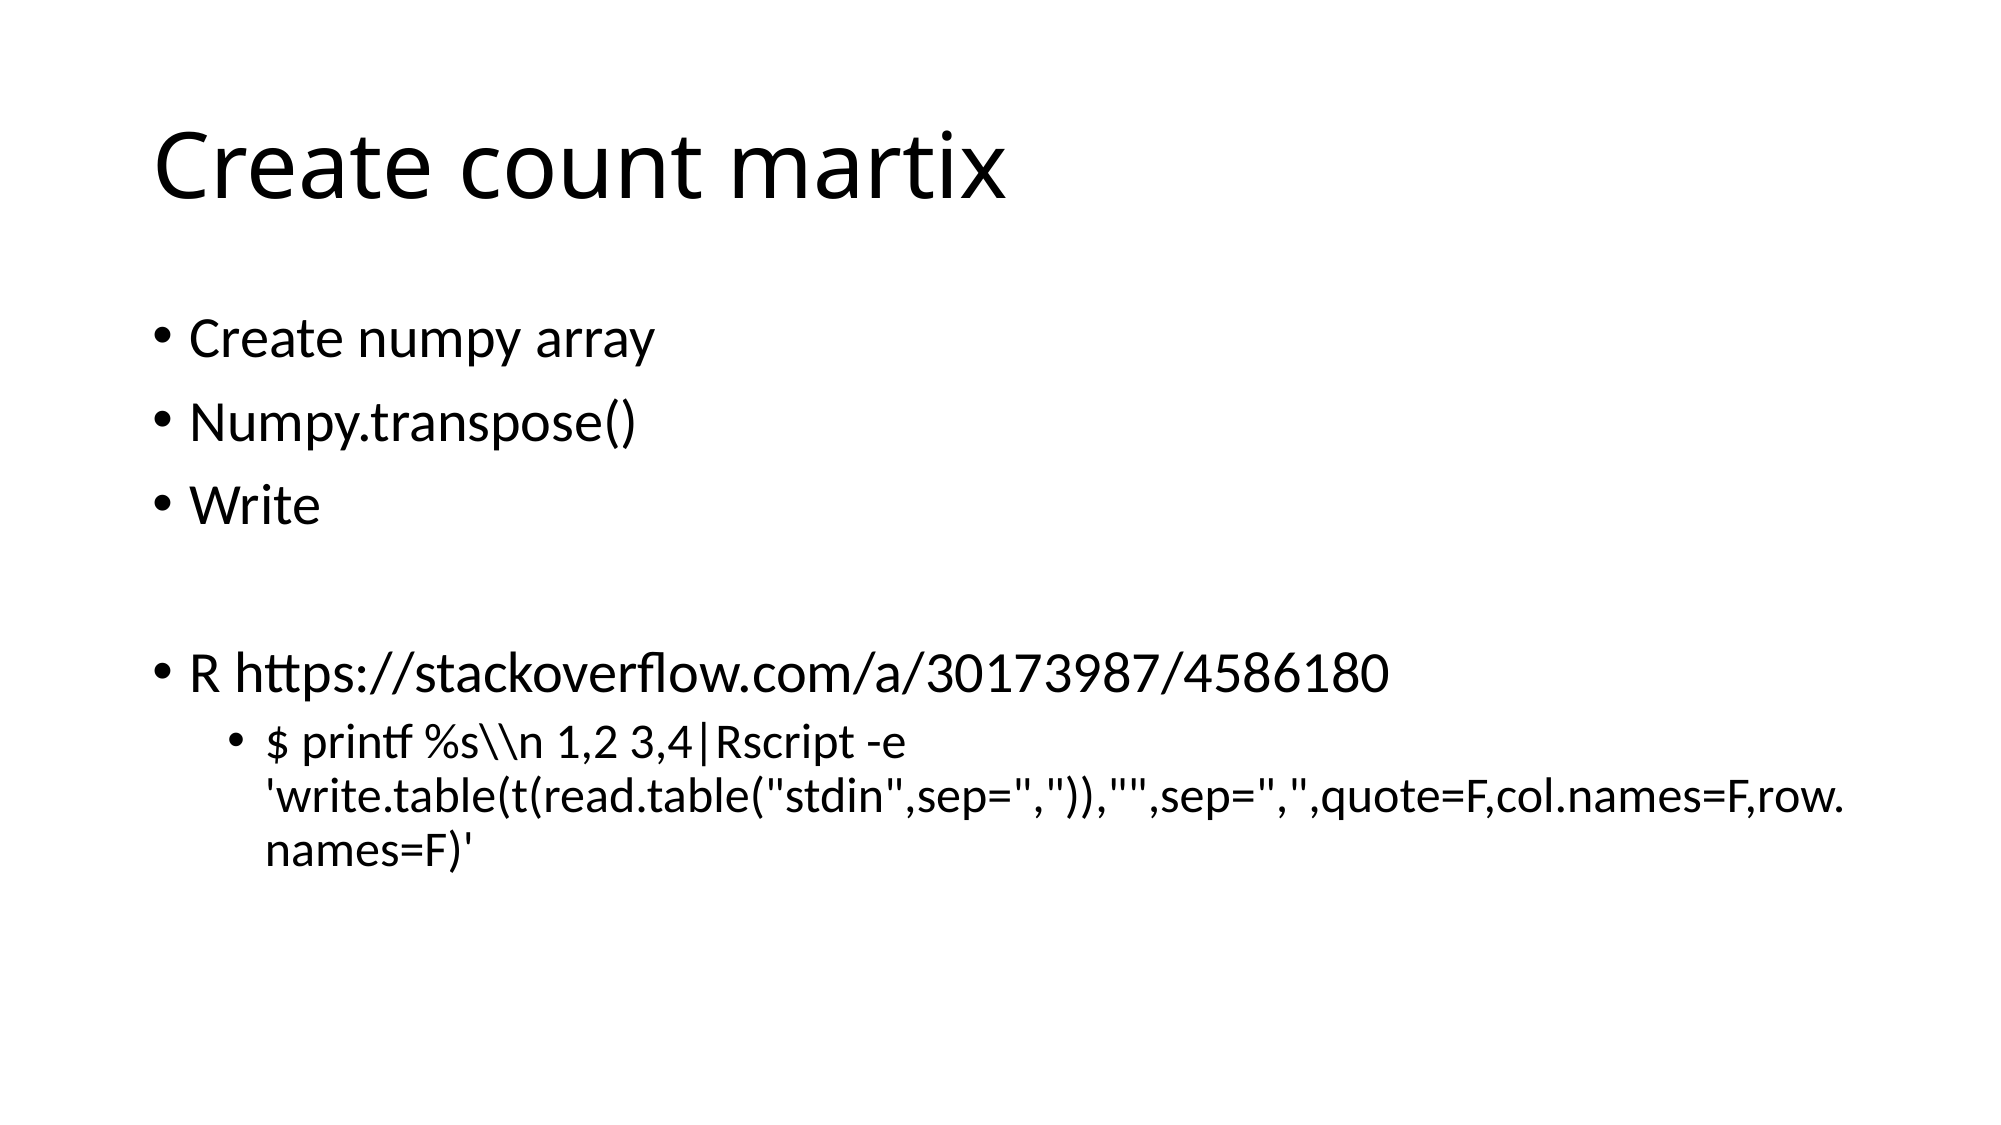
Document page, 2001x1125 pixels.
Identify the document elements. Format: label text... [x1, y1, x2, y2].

list Create numpy array Numpy.transpose() Write R https://stackoverflow.com/a/30173987/4586180 $ printf %s\\n 1,2 3,4|Rscript -e 'write.table(t(read.table("stdin",sep=",")),"",sep=",",quote=F,col.names=F,row.names=F)' [137, 299, 1863, 1014]
title Create count martix [137, 59, 1863, 278]
